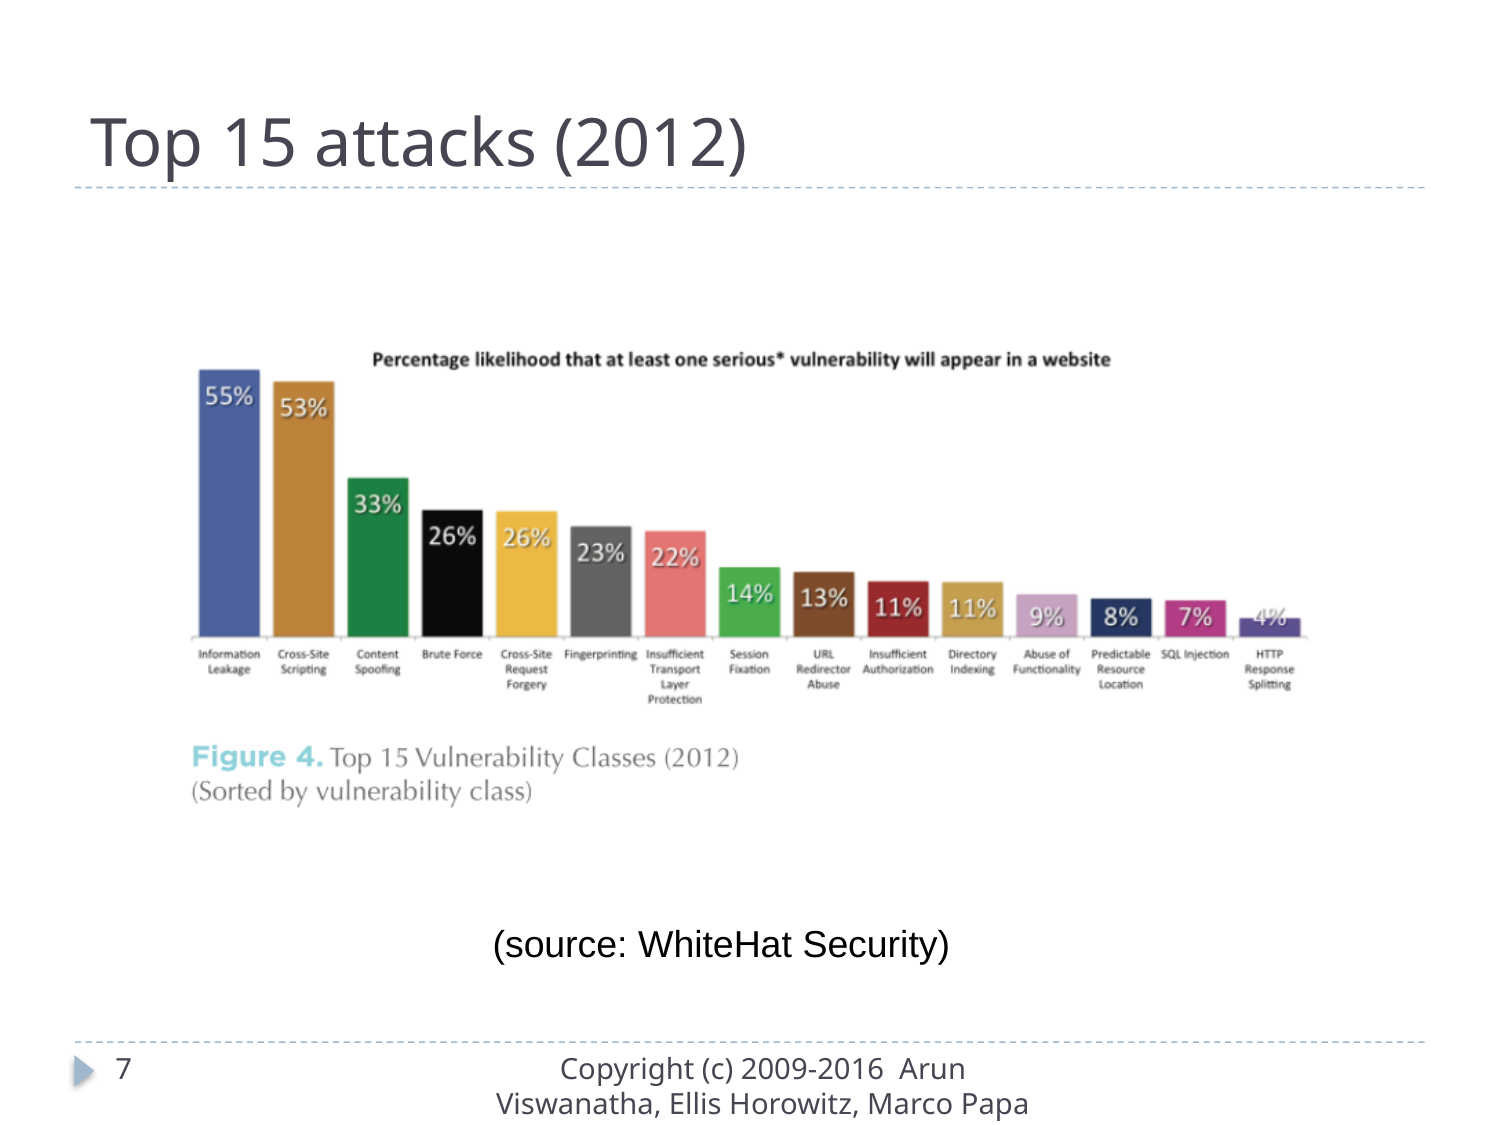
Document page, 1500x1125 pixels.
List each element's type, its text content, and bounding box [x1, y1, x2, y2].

title Top 15 attacks (2012) [75, 24, 1425, 188]
footer Copyright (c) 2009-2016 Arun Viswanatha, Ellis Horowitz, Marco Papa [475, 1042, 1051, 1103]
picture [174, 312, 1326, 827]
text_box (source: WhiteHat Security) [477, 912, 966, 973]
slide_number 7 [100, 1042, 426, 1103]
